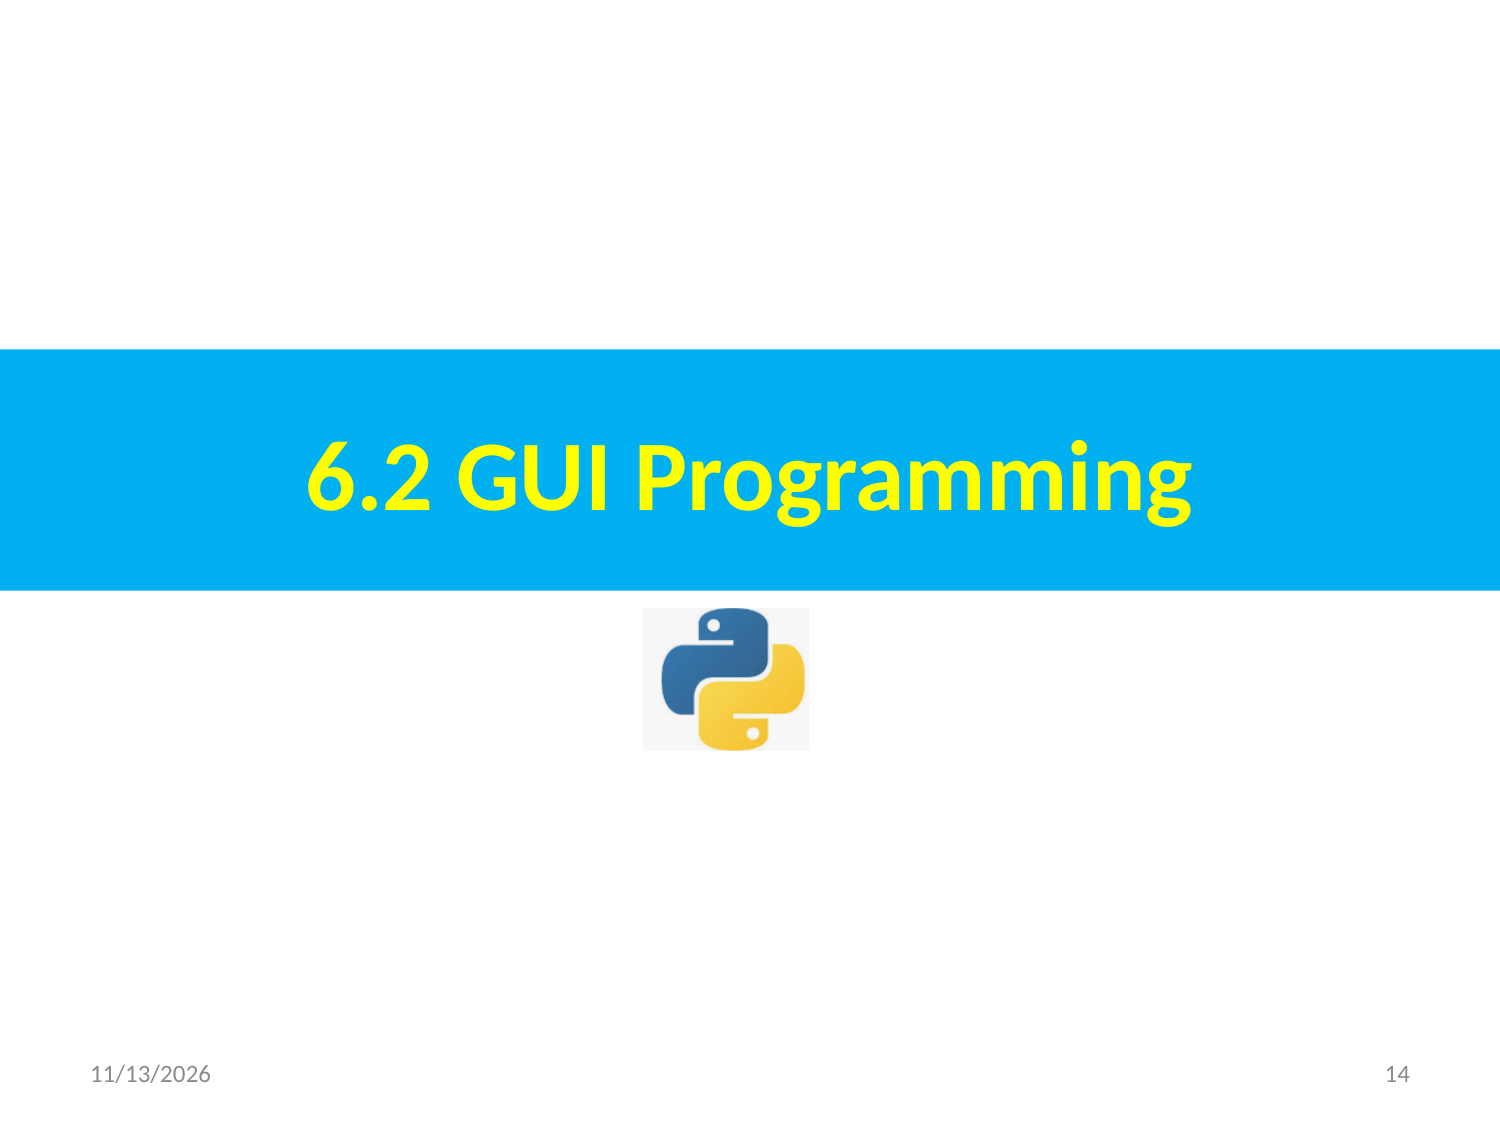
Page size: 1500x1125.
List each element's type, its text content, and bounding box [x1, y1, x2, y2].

picture [643, 606, 809, 752]
title 6.2 GUI Programming [0, 349, 1500, 591]
slide_number 14 [1074, 1042, 1425, 1103]
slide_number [75, 1042, 425, 1103]
